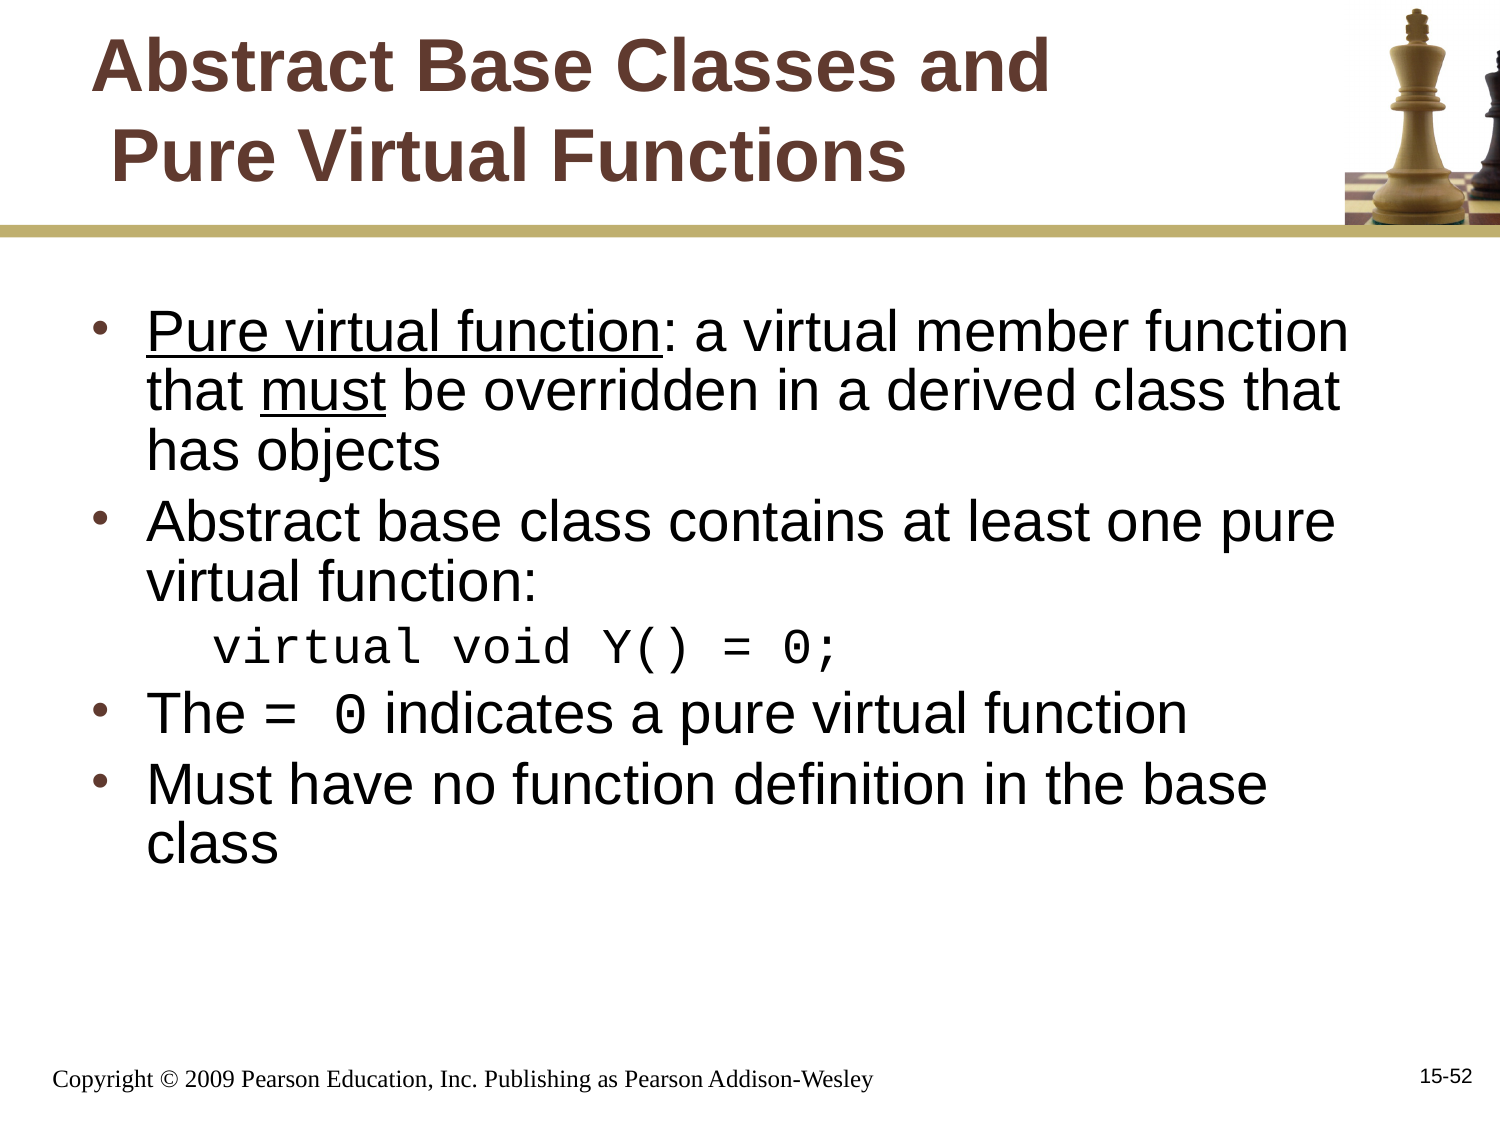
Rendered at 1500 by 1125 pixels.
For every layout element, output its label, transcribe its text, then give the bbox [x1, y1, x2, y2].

title Abstract Base Classes and Pure Virtual Functions [75, 12, 1325, 200]
slide_number 15-52 [1175, 1037, 1488, 1113]
list Pure virtual function: a virtual member function that must be overridden in a derived class that has objects Abstract base class contains at least one pure virtual function: virtual void Y() = 0; The = 0 indicates a pure virtual function Must have no function definition in the base class [75, 296, 1402, 927]
